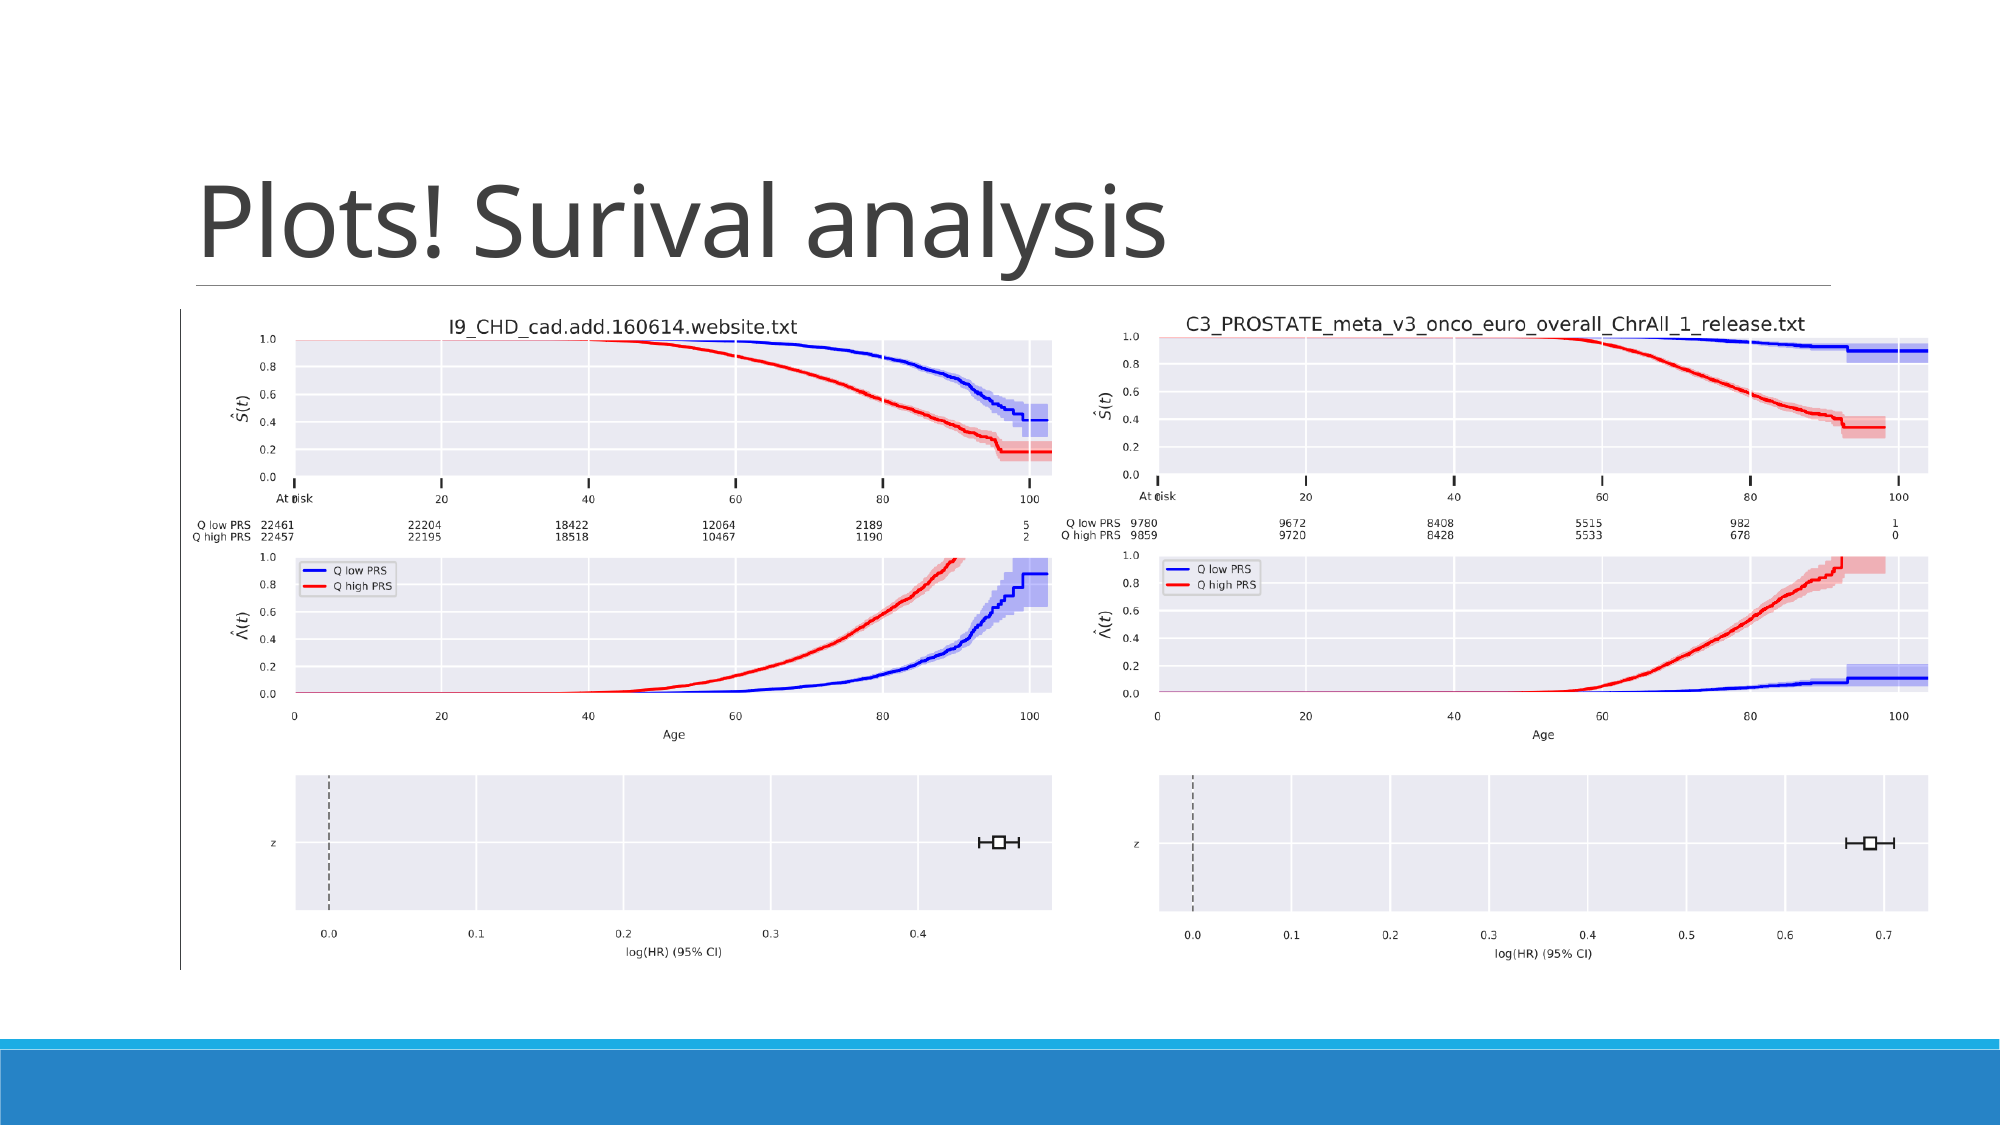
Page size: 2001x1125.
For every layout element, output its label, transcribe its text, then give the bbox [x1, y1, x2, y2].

picture [1051, 309, 1929, 971]
title Plots! Surival analysis [180, 47, 1830, 285]
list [179, 309, 1050, 971]
